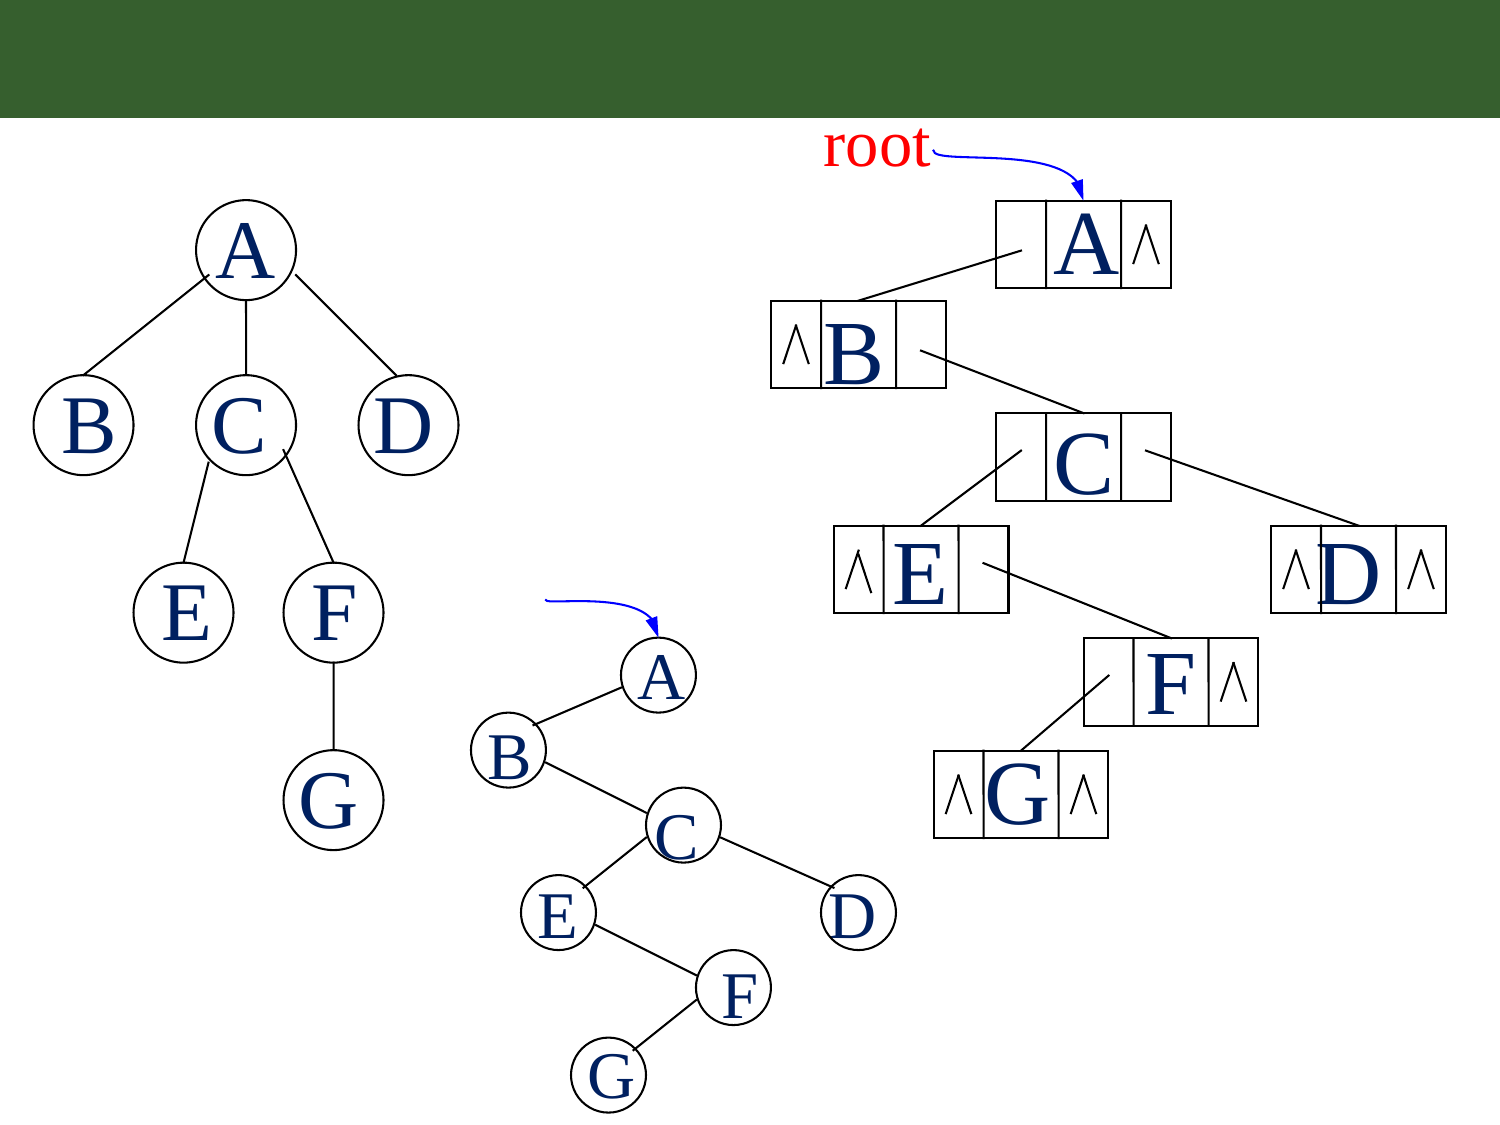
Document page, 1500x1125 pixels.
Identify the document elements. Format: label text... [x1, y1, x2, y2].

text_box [545, 600, 659, 638]
text_box B [46, 362, 132, 478]
text_box G [284, 737, 374, 853]
text_box [1047, 200, 1121, 289]
text_box [884, 525, 958, 614]
text_box [1322, 525, 1396, 614]
text_box [282, 390, 297, 460]
text_box [133, 579, 146, 646]
text_box [283, 579, 296, 646]
text_box A [200, 187, 291, 303]
text_box [1122, 413, 1171, 501]
text_box [933, 750, 983, 839]
text_box [897, 300, 946, 389]
text_box [1271, 525, 1321, 614]
text_box [1397, 525, 1446, 614]
text_box [959, 525, 1009, 614]
text_box [571, 1037, 647, 1113]
text_box [374, 770, 384, 830]
text_box [1059, 750, 1109, 839]
text_box [1047, 413, 1121, 501]
text_box [33, 392, 46, 459]
text_box [470, 712, 546, 788]
text_box A B C E D F G [808, 175, 1471, 851]
text_box [196, 230, 200, 270]
text_box root [809, 92, 947, 188]
text_box [291, 228, 297, 273]
text_box [373, 581, 384, 644]
text_box [820, 875, 896, 951]
text_box [1209, 638, 1259, 726]
text_box [449, 395, 459, 455]
text_box [620, 637, 696, 713]
text_box D [359, 362, 449, 478]
text_box E [146, 550, 228, 665]
text_box [1122, 200, 1171, 289]
text_box [520, 875, 596, 951]
text_box [1134, 638, 1208, 726]
text_box [822, 300, 896, 389]
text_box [933, 150, 1084, 201]
text_box [996, 201, 1046, 289]
text_box [646, 787, 722, 863]
text_box [833, 525, 883, 614]
text_box C [196, 362, 282, 478]
text_box [695, 950, 771, 1026]
text_box [228, 589, 234, 636]
text_box [1083, 638, 1133, 726]
text_box [984, 750, 1058, 839]
text_box [771, 300, 821, 389]
text_box A B C E D F G [472, 625, 893, 1120]
text_box [996, 413, 1046, 501]
text_box F [296, 550, 373, 665]
